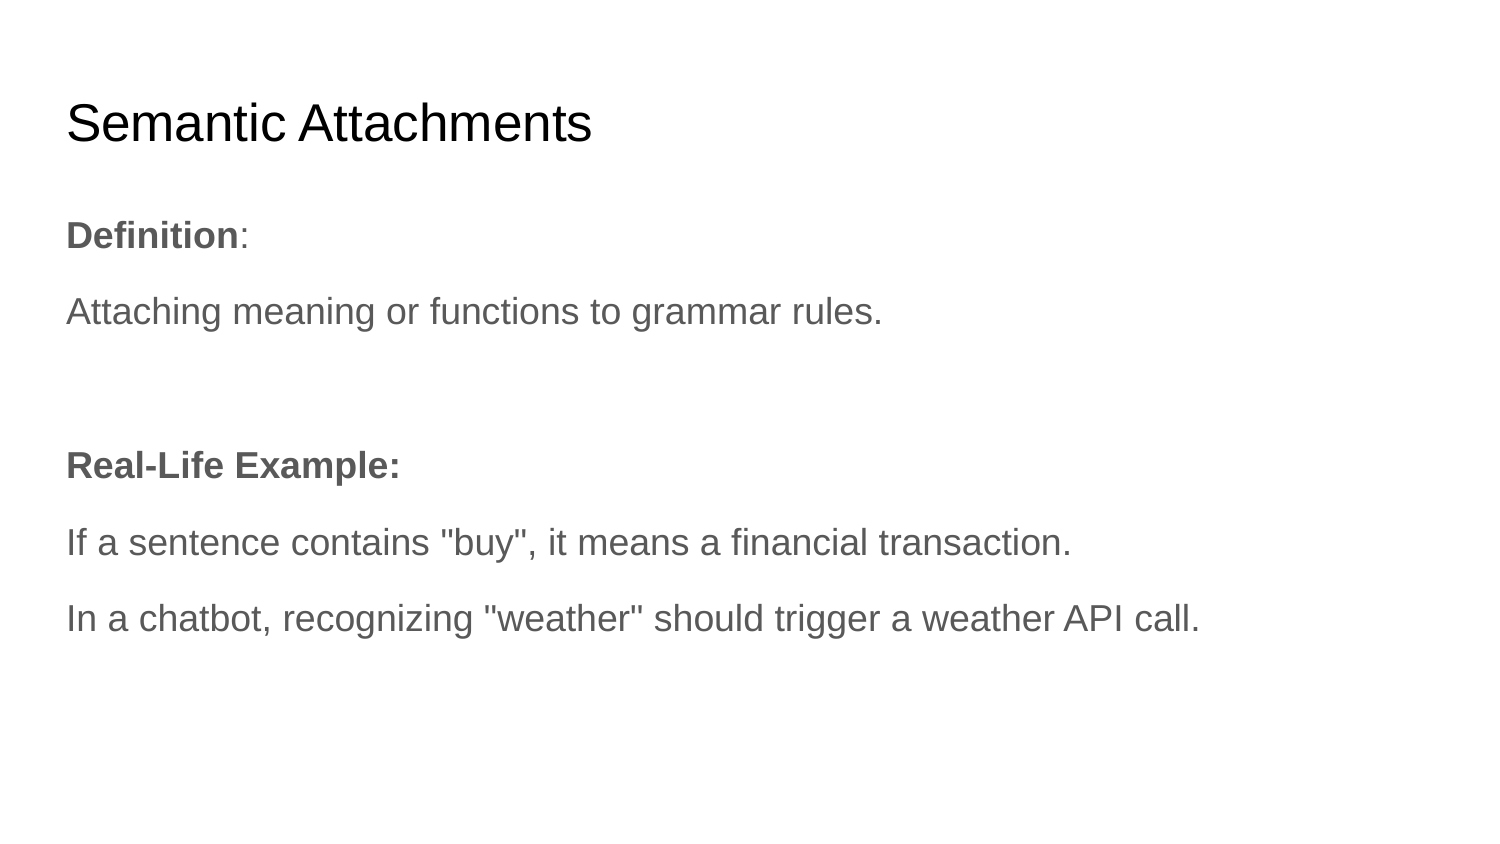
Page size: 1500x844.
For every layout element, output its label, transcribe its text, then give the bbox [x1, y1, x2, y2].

list Definition: Attaching meaning or functions to grammar rules. Real-Life Example: If a sentence contains "buy", it means a financial transaction. In a chatbot, recognizing "weather" should trigger a weather API call. [51, 189, 1449, 750]
title Semantic Attachments [51, 72, 1449, 167]
